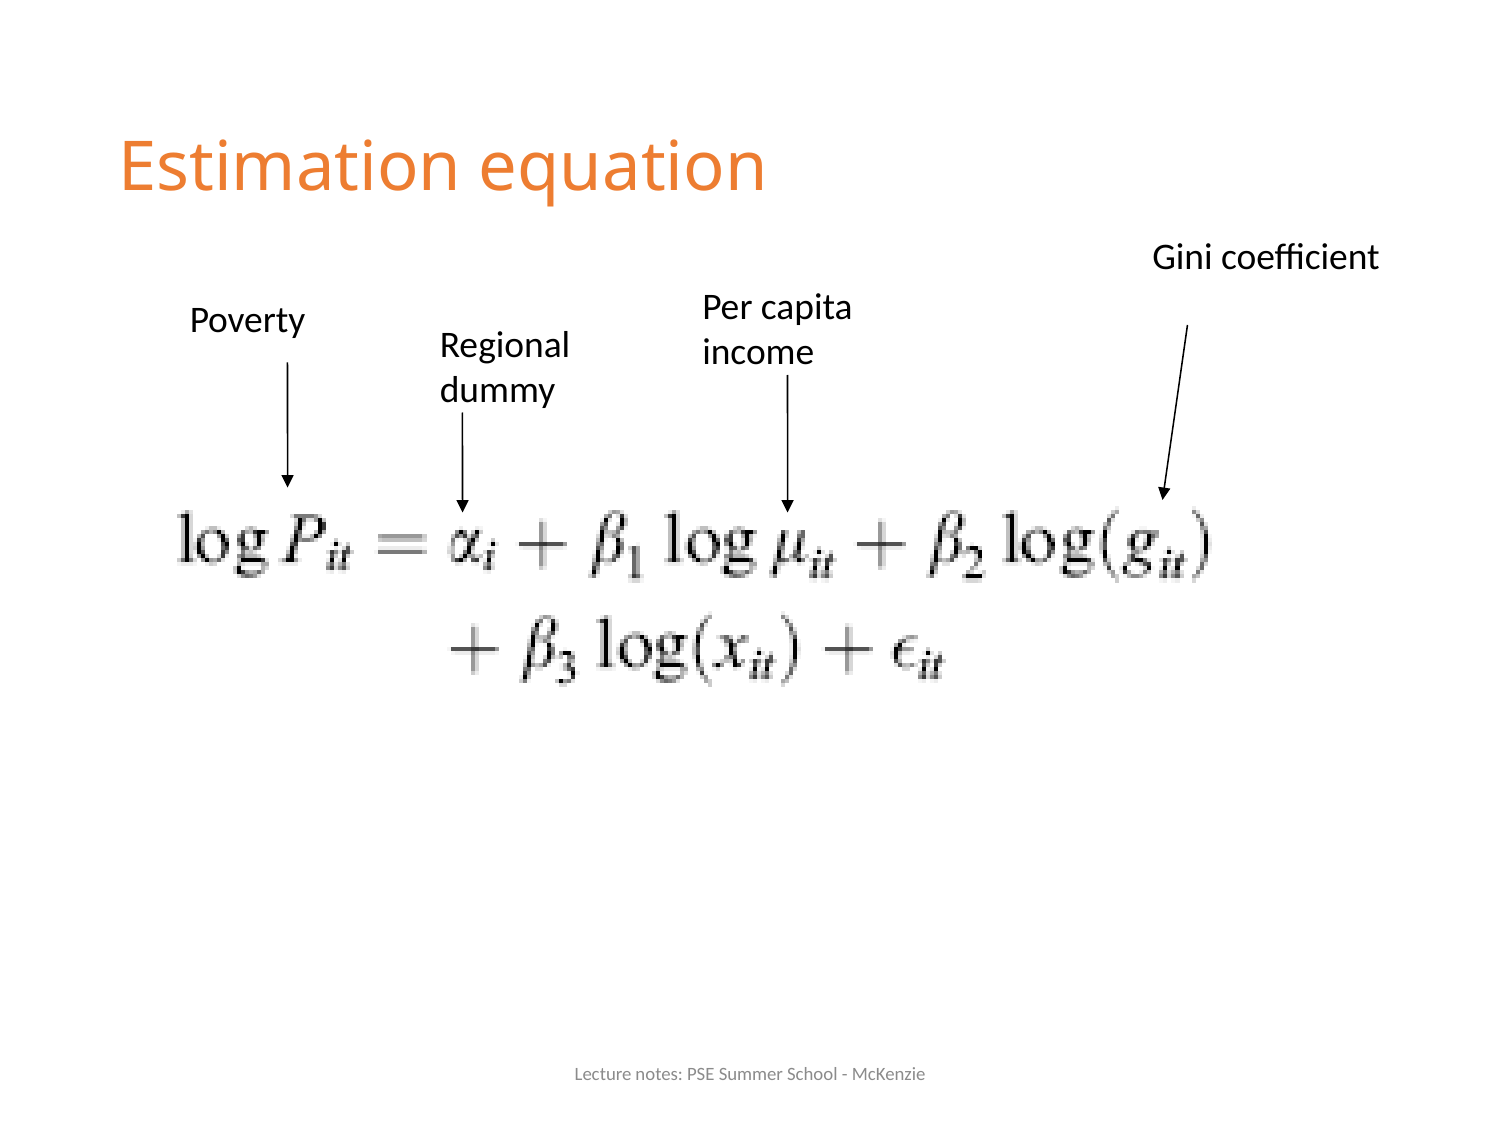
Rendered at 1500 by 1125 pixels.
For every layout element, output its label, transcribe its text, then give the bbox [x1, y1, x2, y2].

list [124, 462, 1325, 696]
footer Lecture notes: PSE Summer School - McKenzie [496, 1042, 1004, 1103]
text_box Per capita income [687, 274, 950, 380]
title Estimation equation [103, 59, 1397, 278]
text_box Regional dummy [425, 312, 613, 418]
text_box Gini coefficient [1137, 224, 1400, 285]
text_box Poverty [174, 287, 525, 348]
